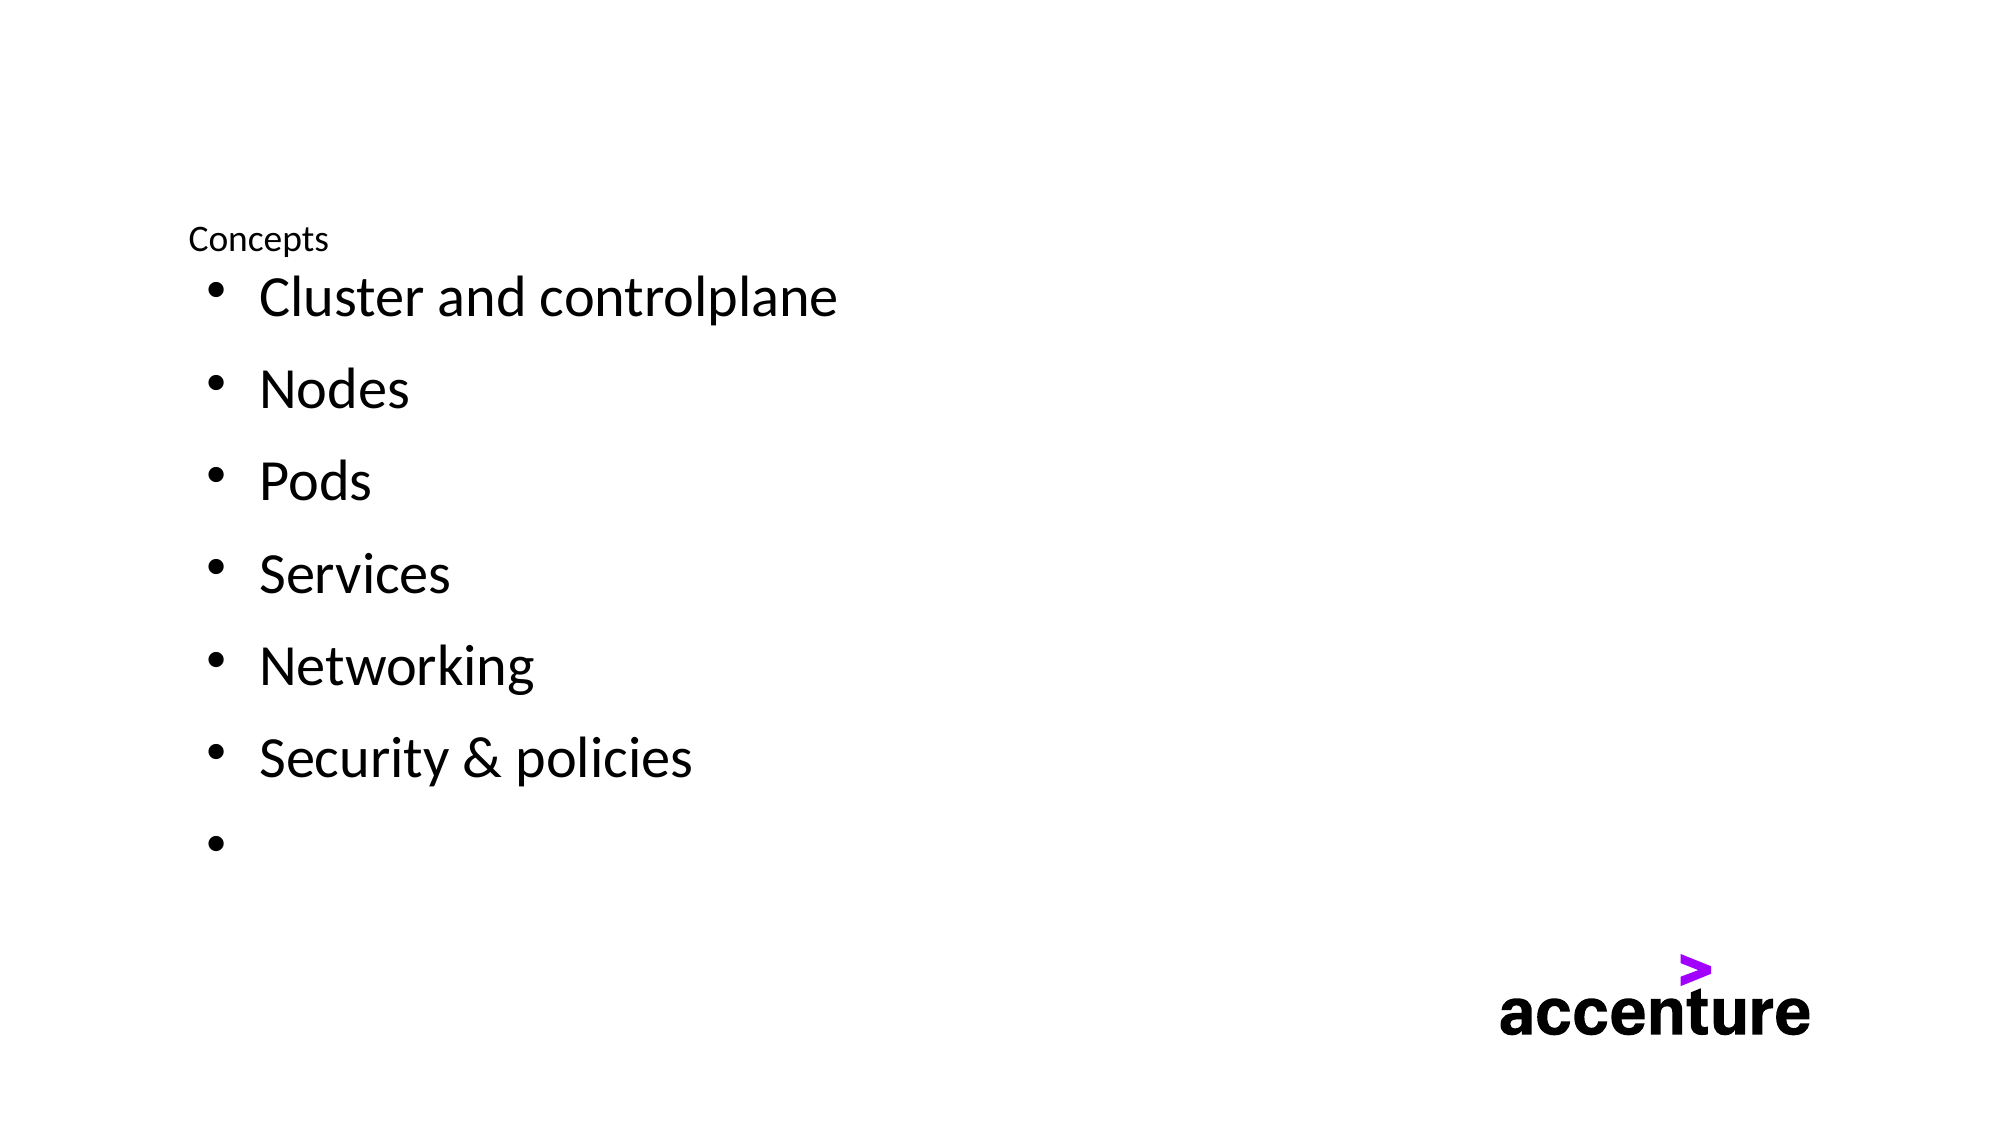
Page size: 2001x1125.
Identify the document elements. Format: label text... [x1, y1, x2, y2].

title Concepts [188, 206, 1501, 265]
list Cluster and controlplane Nodes Pods Services Networking Security & policies [188, 265, 1624, 1036]
